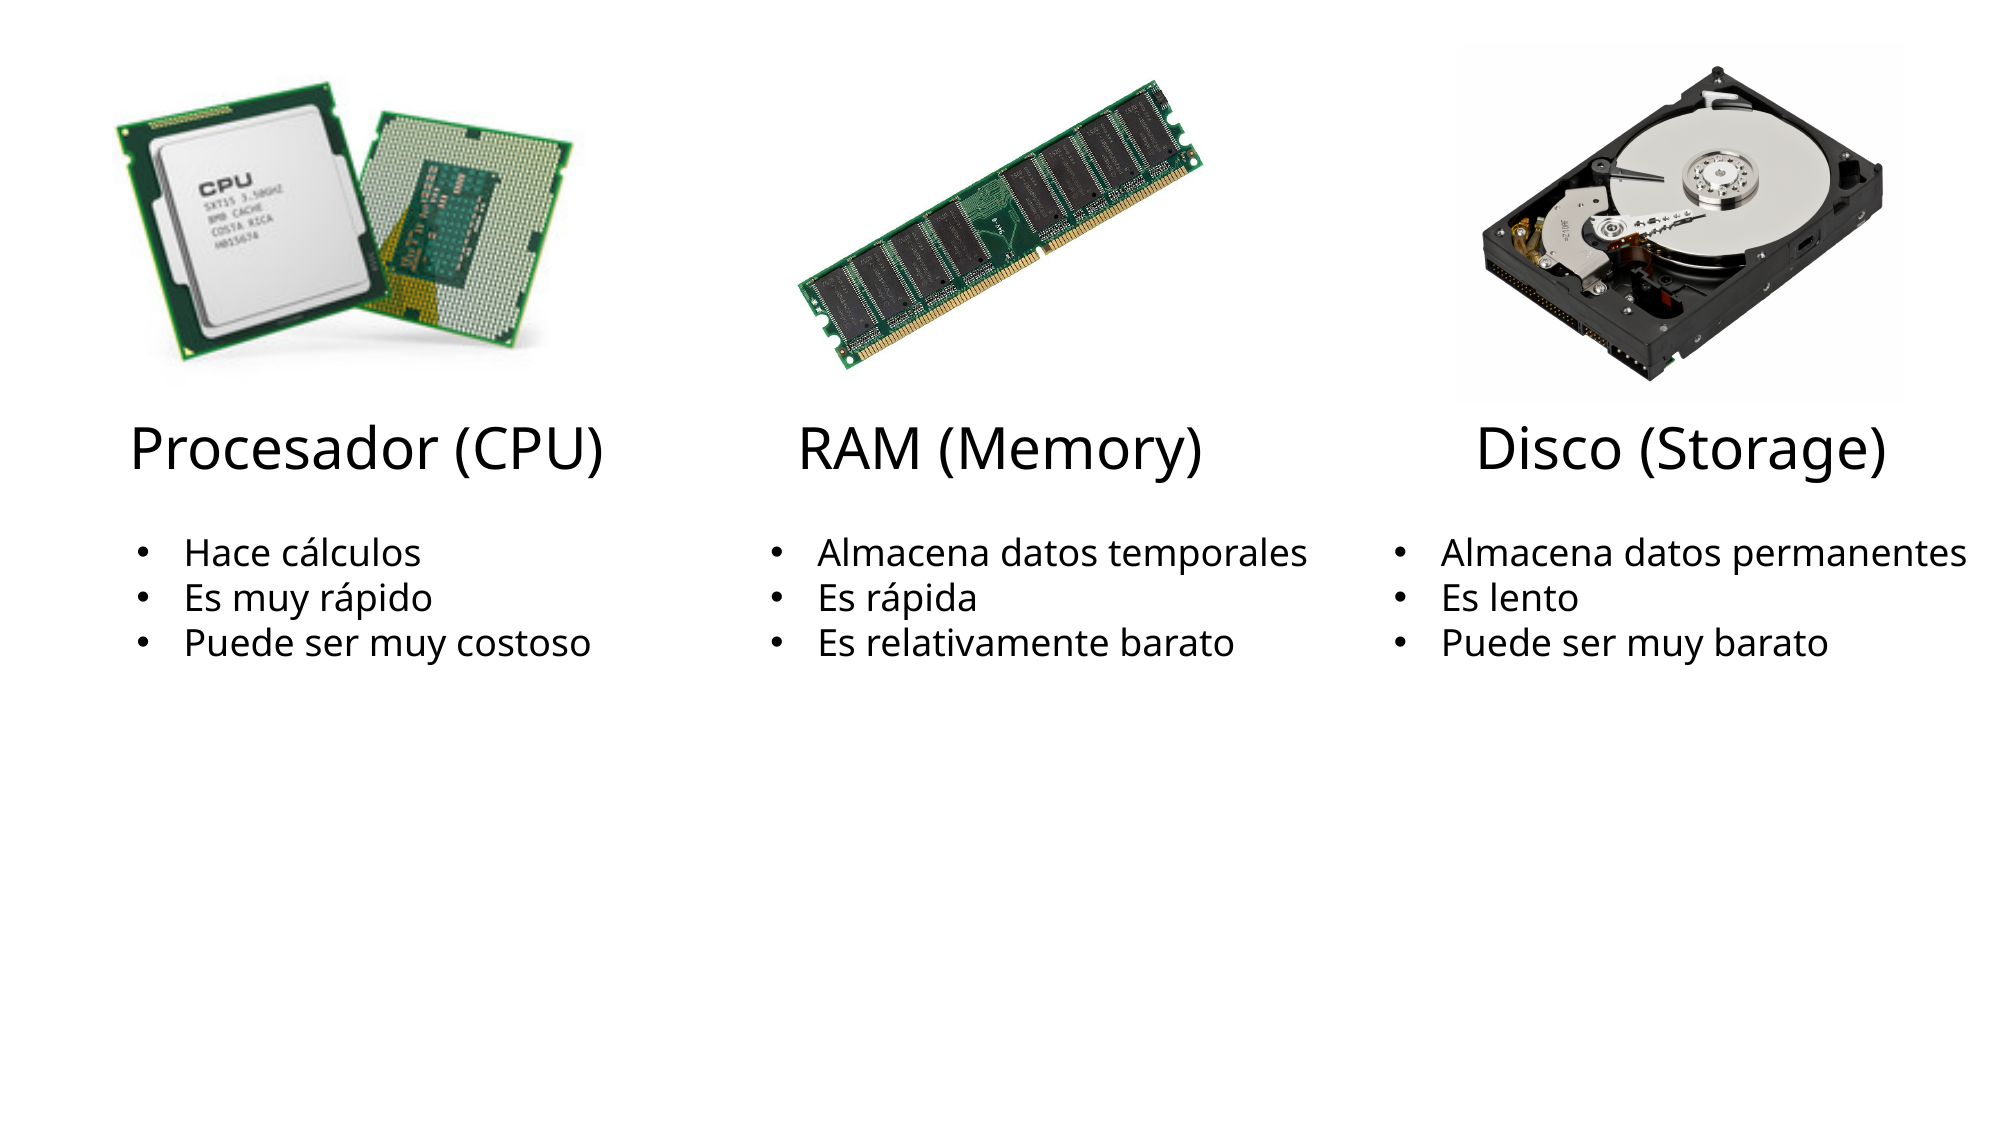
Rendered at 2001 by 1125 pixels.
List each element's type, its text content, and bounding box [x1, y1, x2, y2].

text_box Hace cálculos Es muy rápido Puede ser muy costoso [121, 521, 607, 672]
text_box Almacena datos temporales Es rápida Es relativamente barato [755, 521, 1324, 672]
picture [94, 57, 595, 392]
text_box Disco (Storage) [1460, 405, 1902, 489]
text_box Almacena datos permanentes Es lento Puede ser muy barato [1379, 521, 1983, 672]
text_box Procesador (CPU) [114, 403, 619, 489]
picture [1456, 41, 1906, 405]
picture [781, 57, 1219, 392]
text_box RAM (Memory) [782, 403, 1218, 489]
